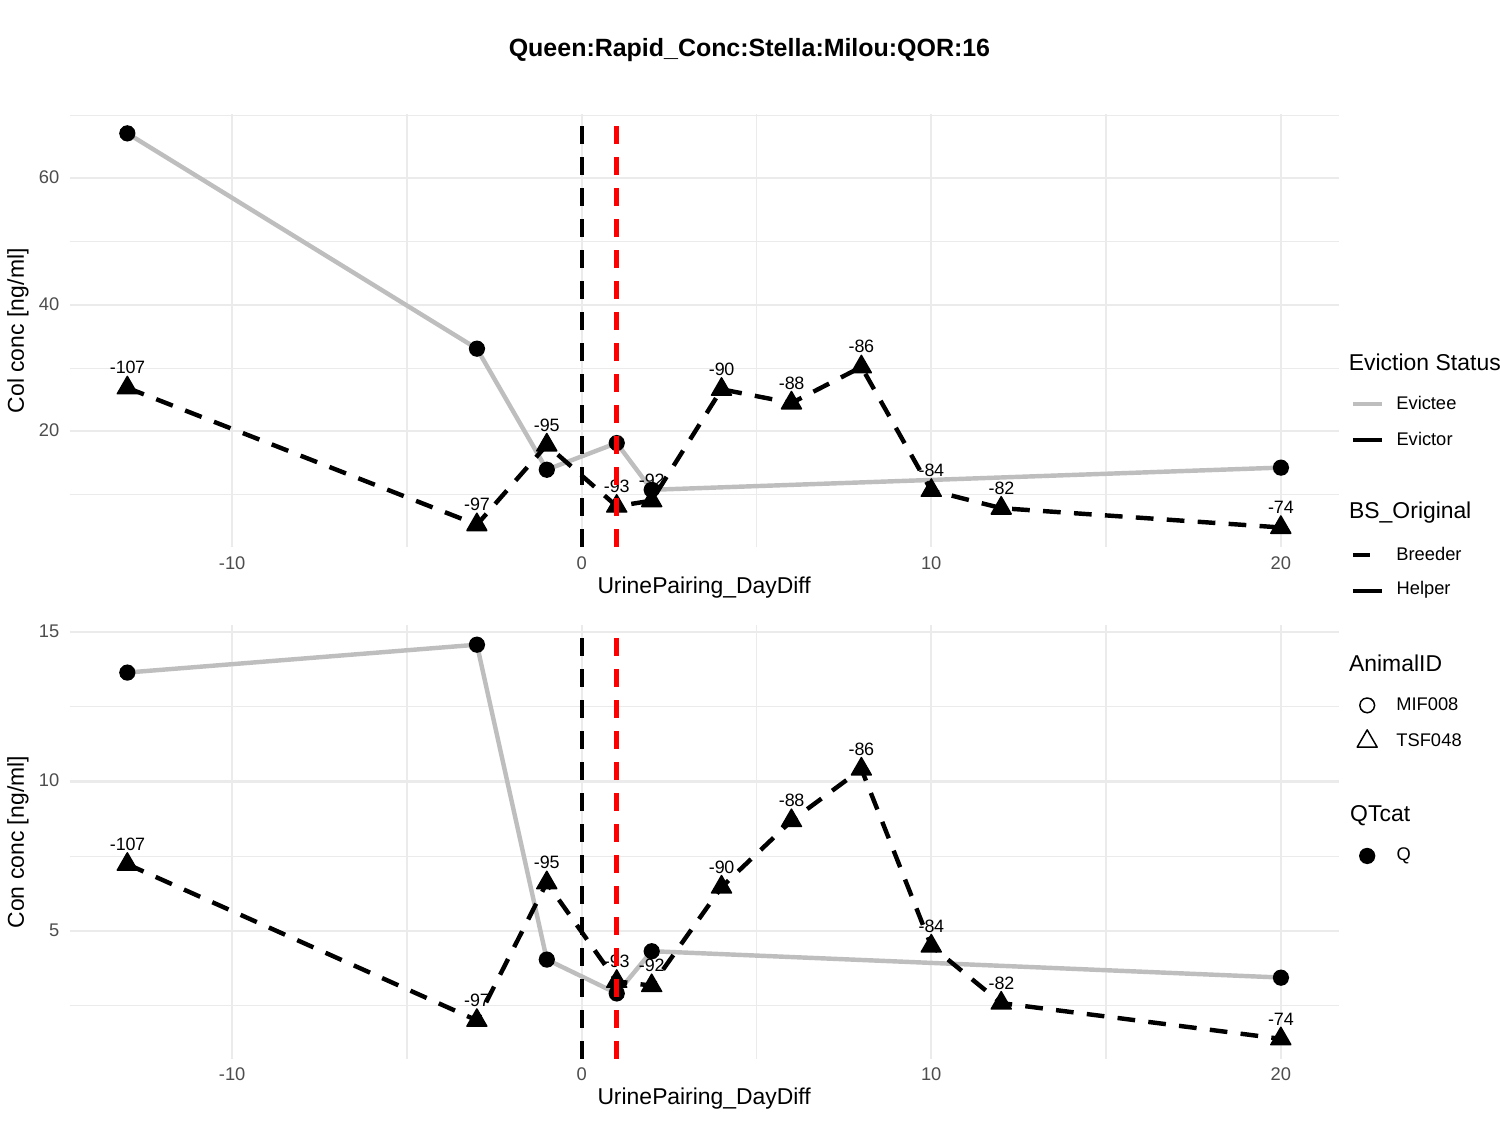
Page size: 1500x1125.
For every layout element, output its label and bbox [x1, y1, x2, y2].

text_box [0, 0, 1500, 1125]
